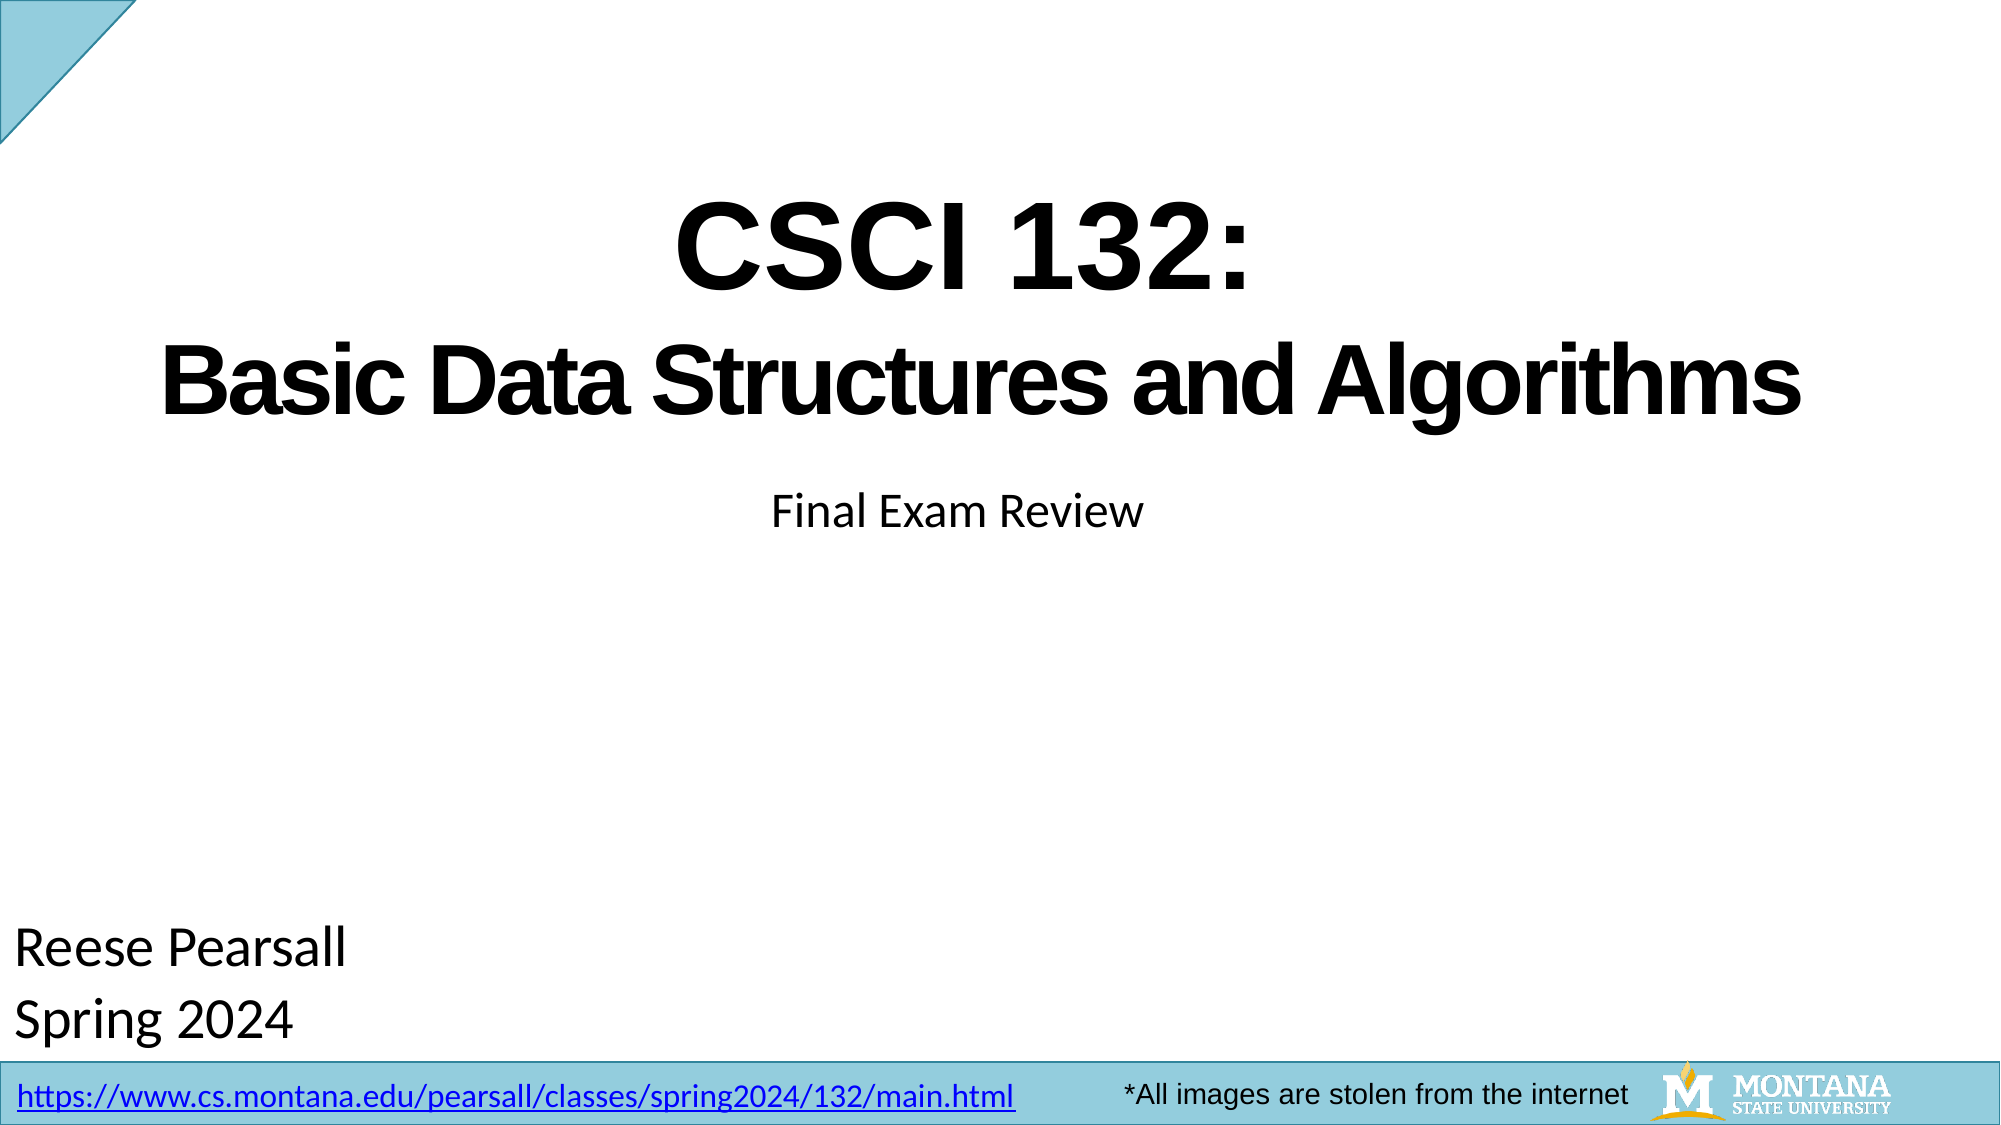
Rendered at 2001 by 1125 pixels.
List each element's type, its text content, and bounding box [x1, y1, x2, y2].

text_box Final Exam Review [450, 474, 1464, 537]
picture [1649, 1060, 1892, 1122]
text_box Reese Pearsall Spring 2024 [12, 905, 1914, 1051]
title CSCI 132: Basic Data Structures and Algorithms [87, 162, 1875, 435]
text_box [1892, 1060, 2000, 1125]
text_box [0, 1060, 1647, 1125]
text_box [0, 0, 137, 145]
